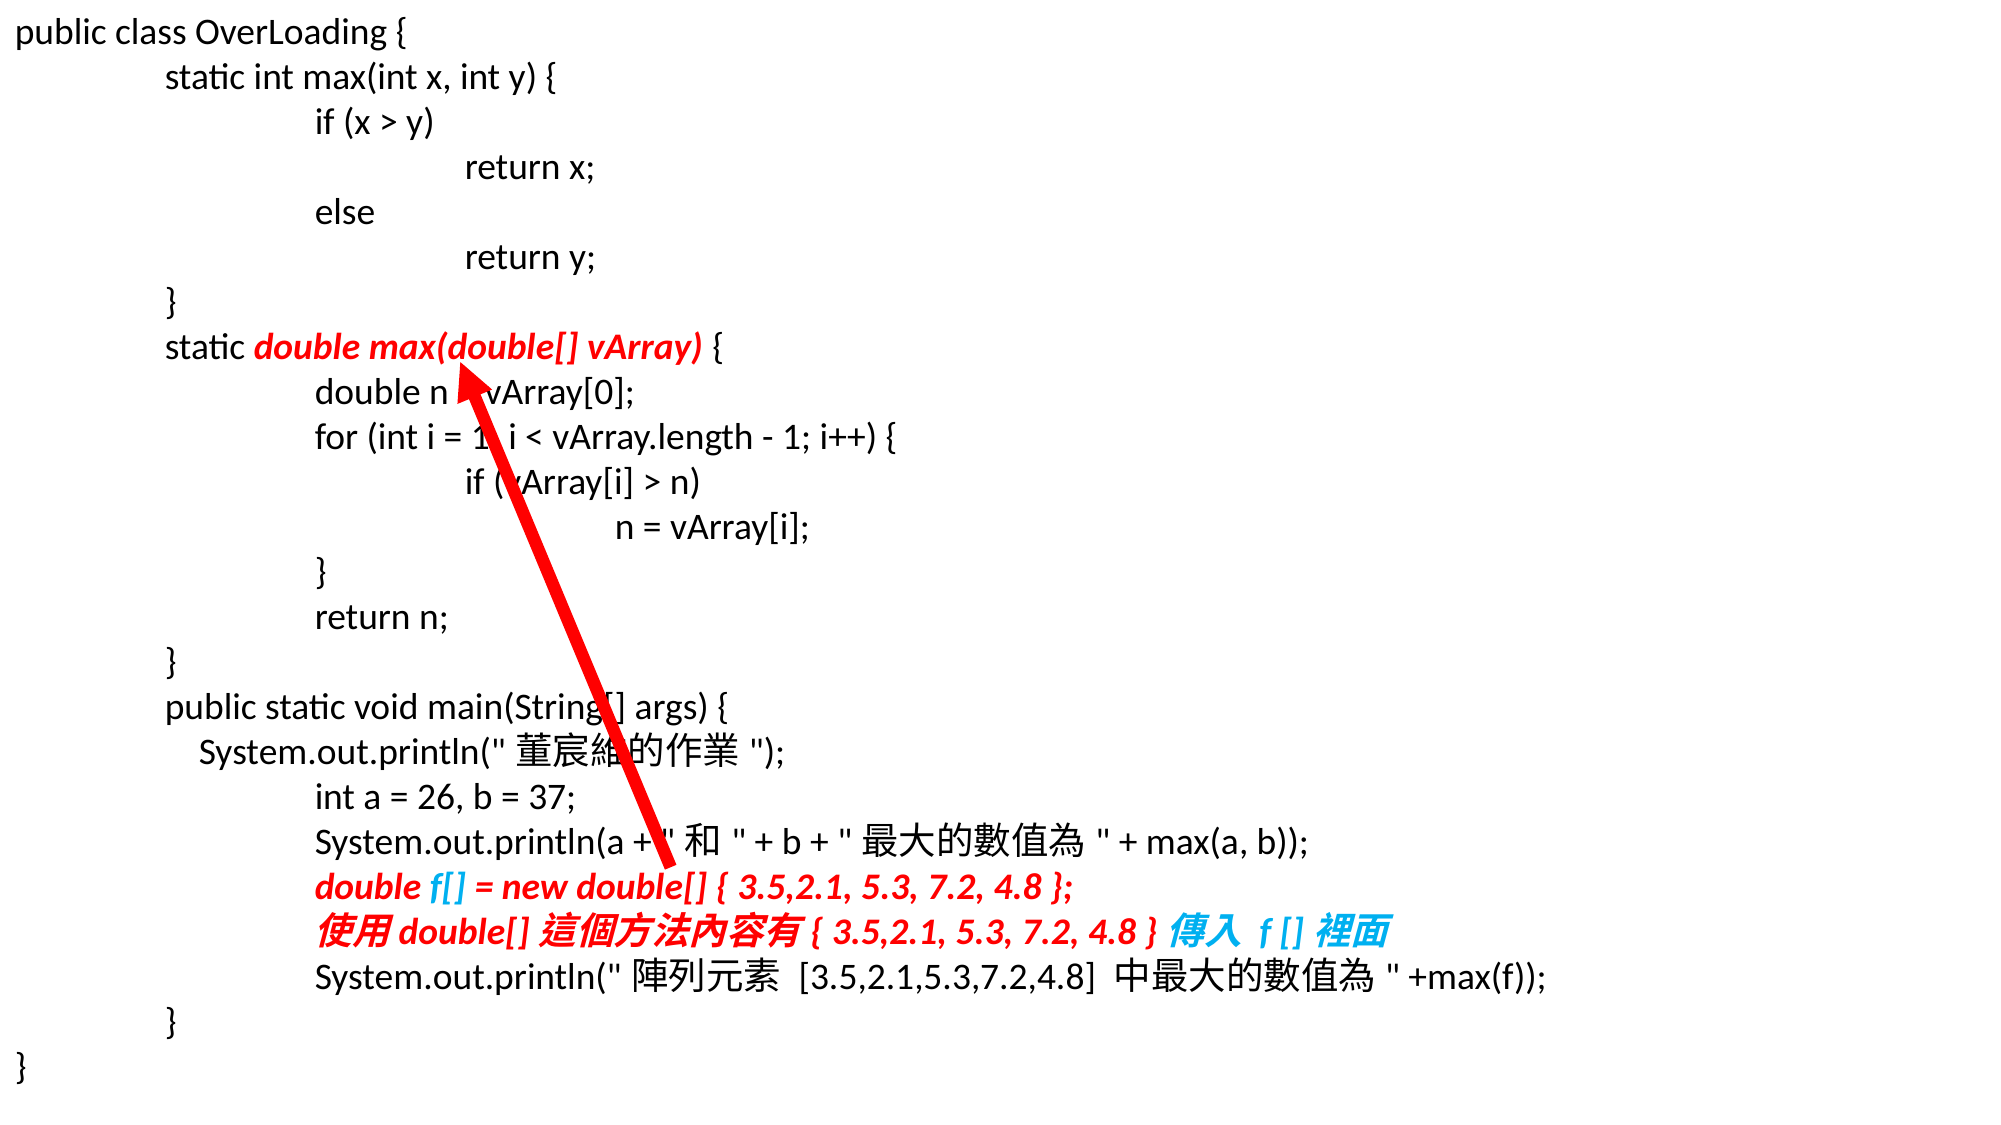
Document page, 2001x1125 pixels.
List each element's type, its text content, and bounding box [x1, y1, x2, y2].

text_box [460, 361, 671, 868]
text_box public class OverLoading { static int max(int x, int y) { if (x > y) return x; else return y; } static double max(double[] vArray) { double n = vArray[0]; for (int i = 1; i < vArray.length - 1; i++) { if (vArray[i] > n) n = vArray[i]; } return n; } public static void main(String[] args) { System.out.println("董宸維的作業"); int a = 26, b = 37; System.out.println(a + "和" + b + "最大的數值為" + max(a, b)); double f[] = new double[] { 3.5,2.1, 5.3, 7.2, 4.8 }; 使用double[]這個方法內容有{ 3.5,2.1, 5.3, 7.2, 4.8 }傳入 f []裡面 System.out.println("陣列元素 [3.5,2.1,5.3,7.2,4.8] 中最大的數值為" +max(f)); } } [0, 0, 2000, 1095]
